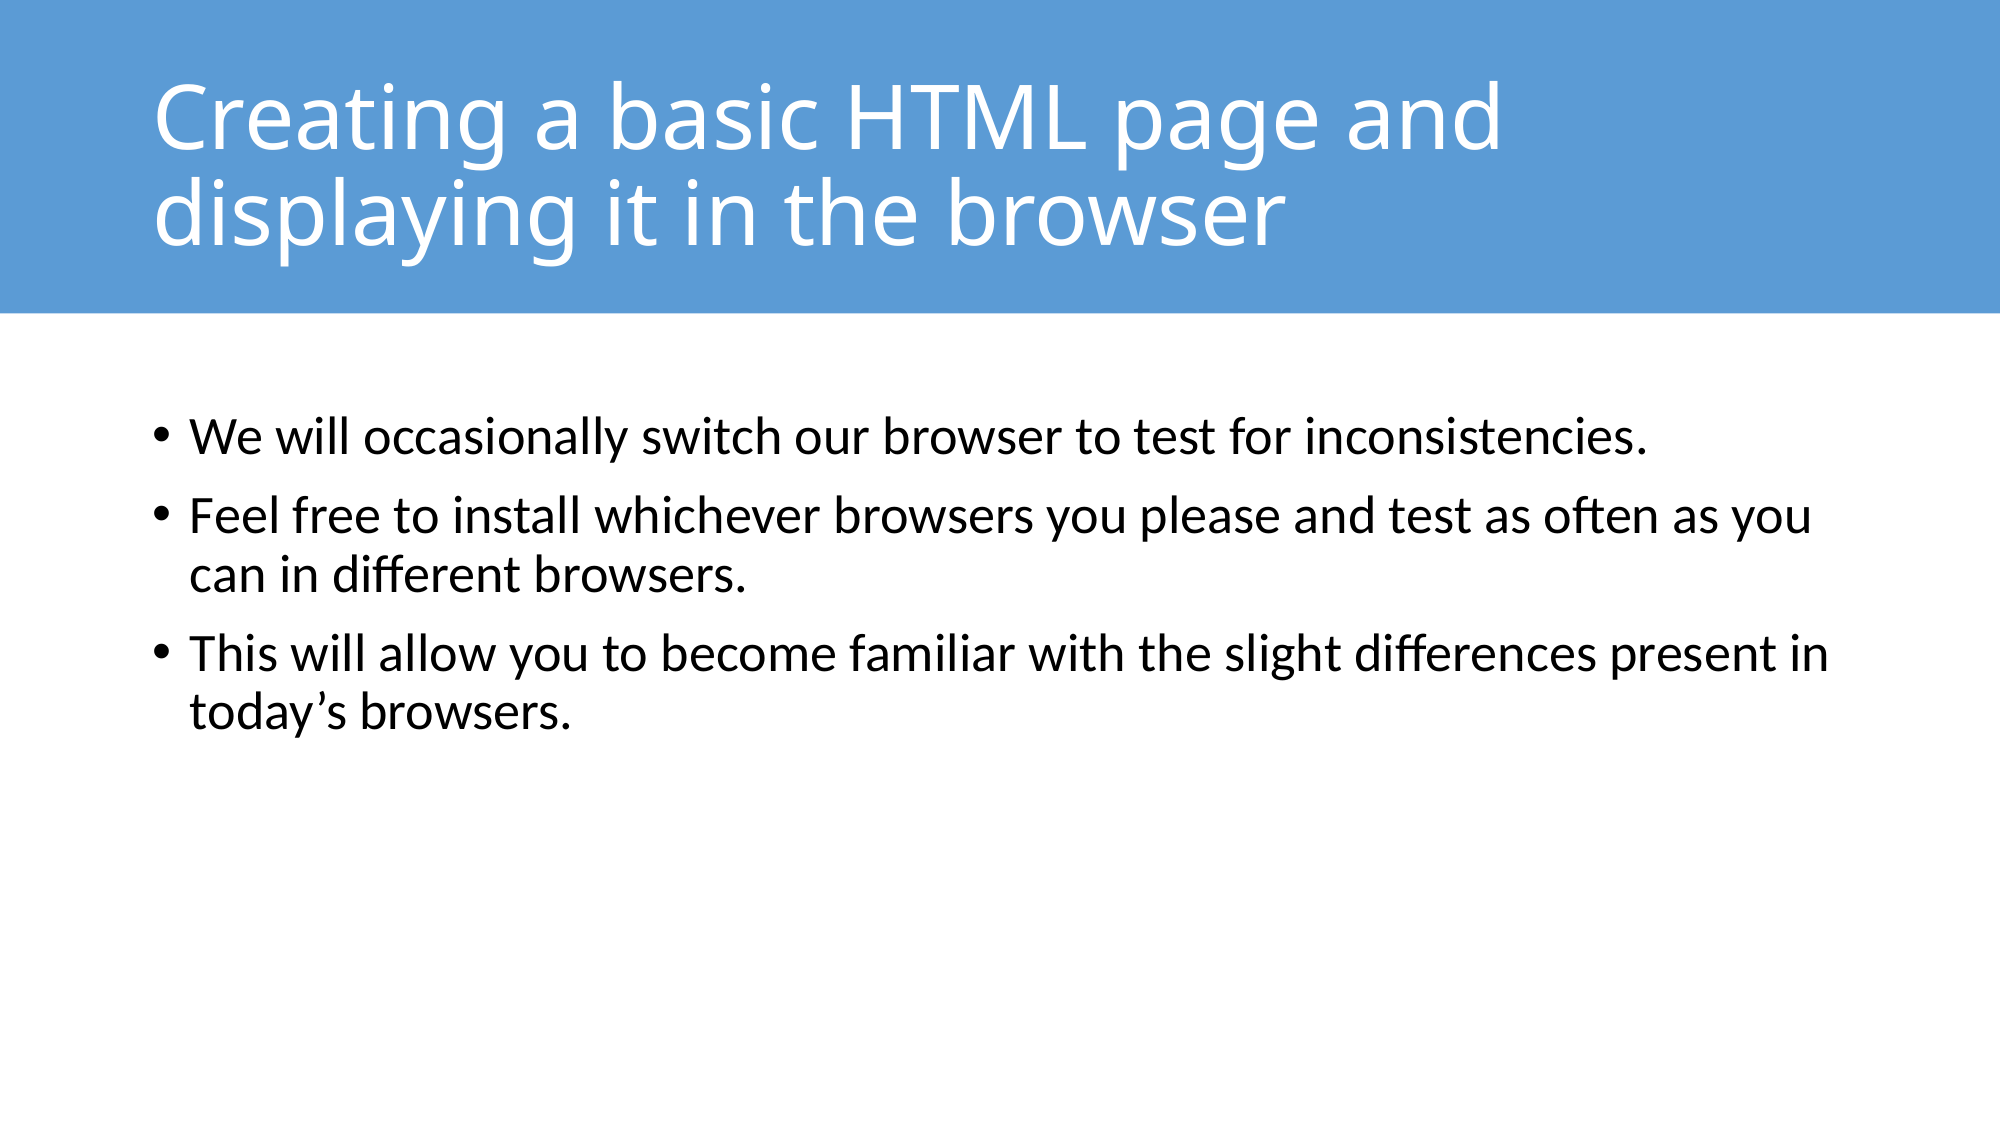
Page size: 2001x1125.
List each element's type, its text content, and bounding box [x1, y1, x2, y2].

list We will occasionally switch our browser to test for inconsistencies. Feel free to install whichever browsers you please and test as often as you can in different browsers. This will allow you to become familiar with the slight differences present in today’s browsers. [137, 399, 1863, 1014]
title Creating a basic HTML page and displaying it in the browser [137, 59, 1863, 278]
text_box [0, 0, 2000, 314]
